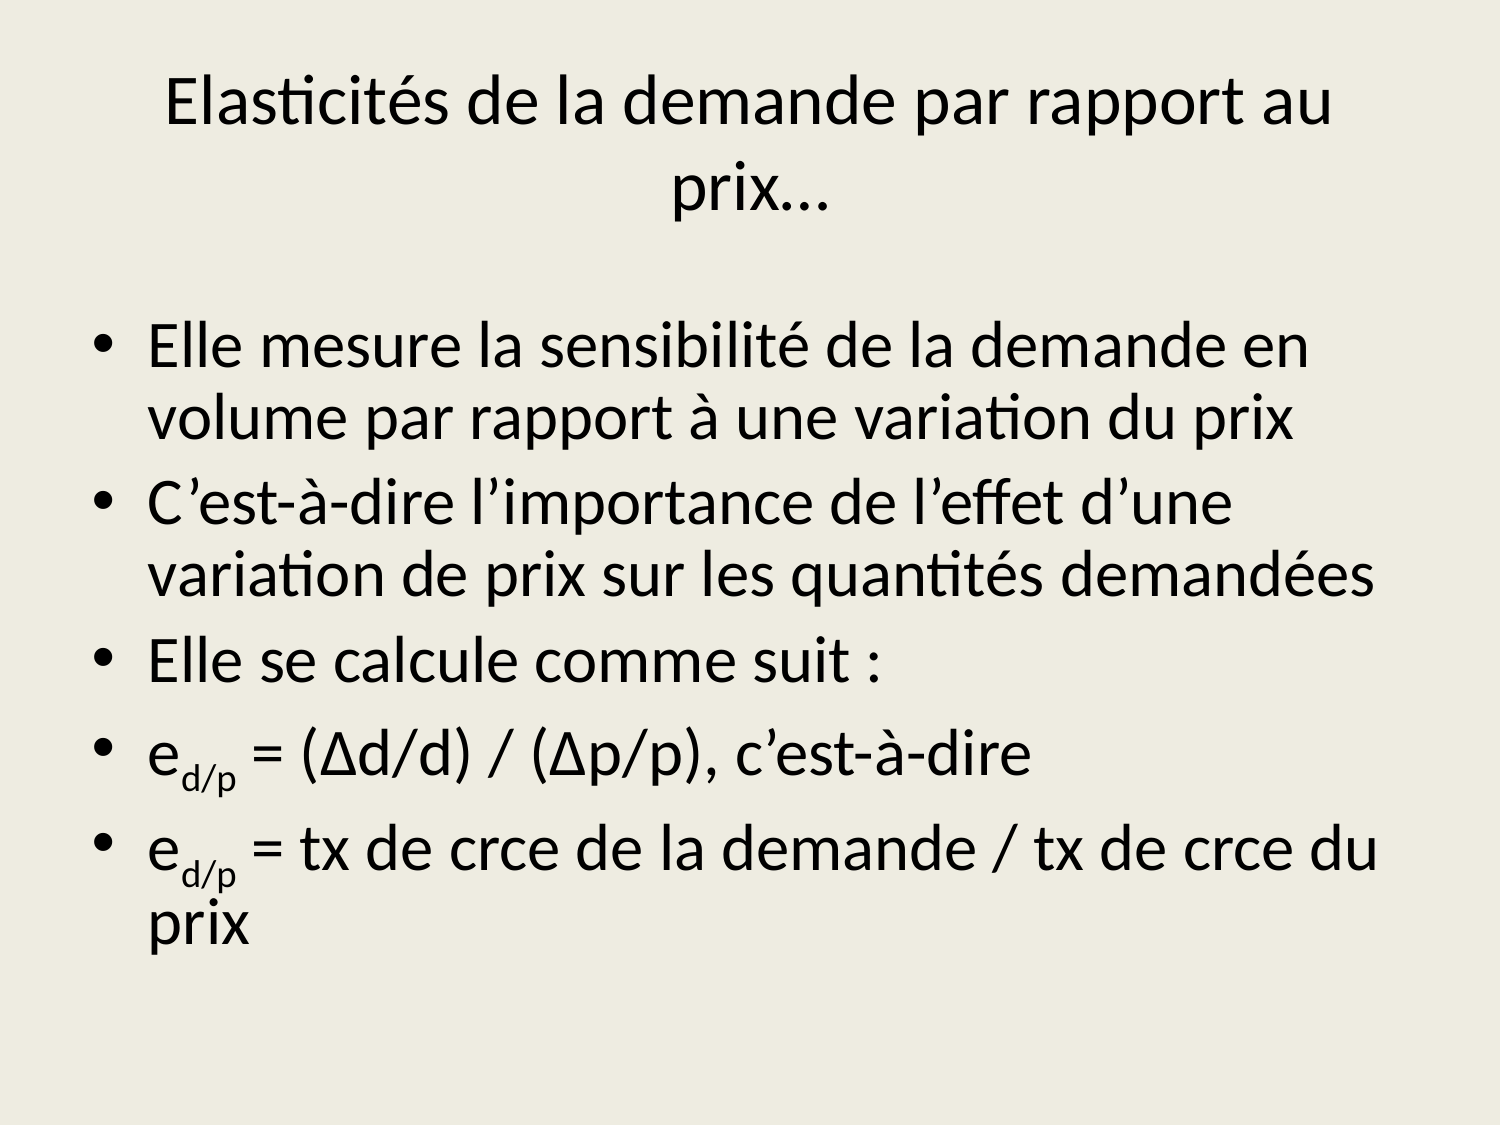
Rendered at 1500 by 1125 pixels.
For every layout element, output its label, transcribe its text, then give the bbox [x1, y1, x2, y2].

list Elle mesure la sensibilité de la demande en volume par rapport à une variation du prix C’est-à-dire l’importance de l’effet d’une variation de prix sur les quantités demandées Elle se calcule comme suit : ed/p = (Δd/d) / (Δp/p), c’est-à-dire ed/p = tx de crce de la demande / tx de crce du prix [76, 302, 1427, 1046]
title Elasticités de la demande par rapport au prix… [75, 45, 1425, 233]
